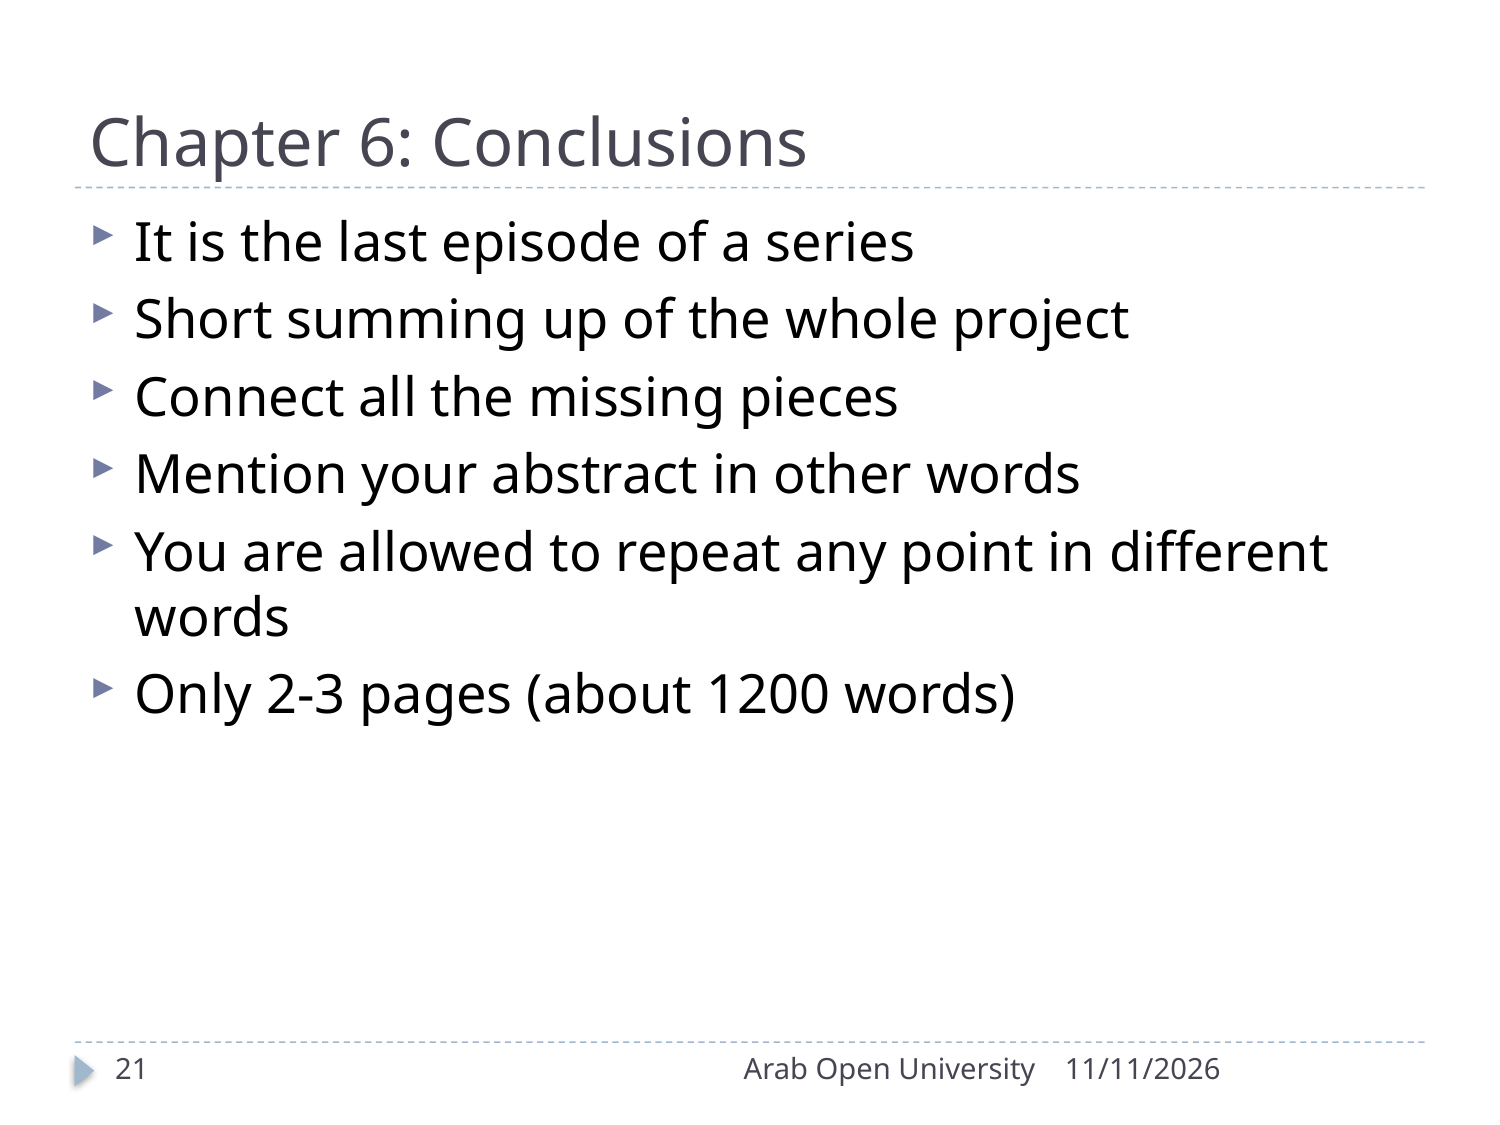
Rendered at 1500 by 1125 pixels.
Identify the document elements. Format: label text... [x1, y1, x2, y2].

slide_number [1051, 1042, 1426, 1103]
title Chapter 6: Conclusions [75, 24, 1425, 188]
slide_number 21 [100, 1042, 426, 1103]
footer Arab Open University [475, 1042, 1051, 1103]
list It is the last episode of a series Short summing up of the whole project Connect all the missing pieces Mention your abstract in other words You are allowed to repeat any point in different words Only 2-3 pages (about 1200 words) [75, 200, 1425, 1010]
